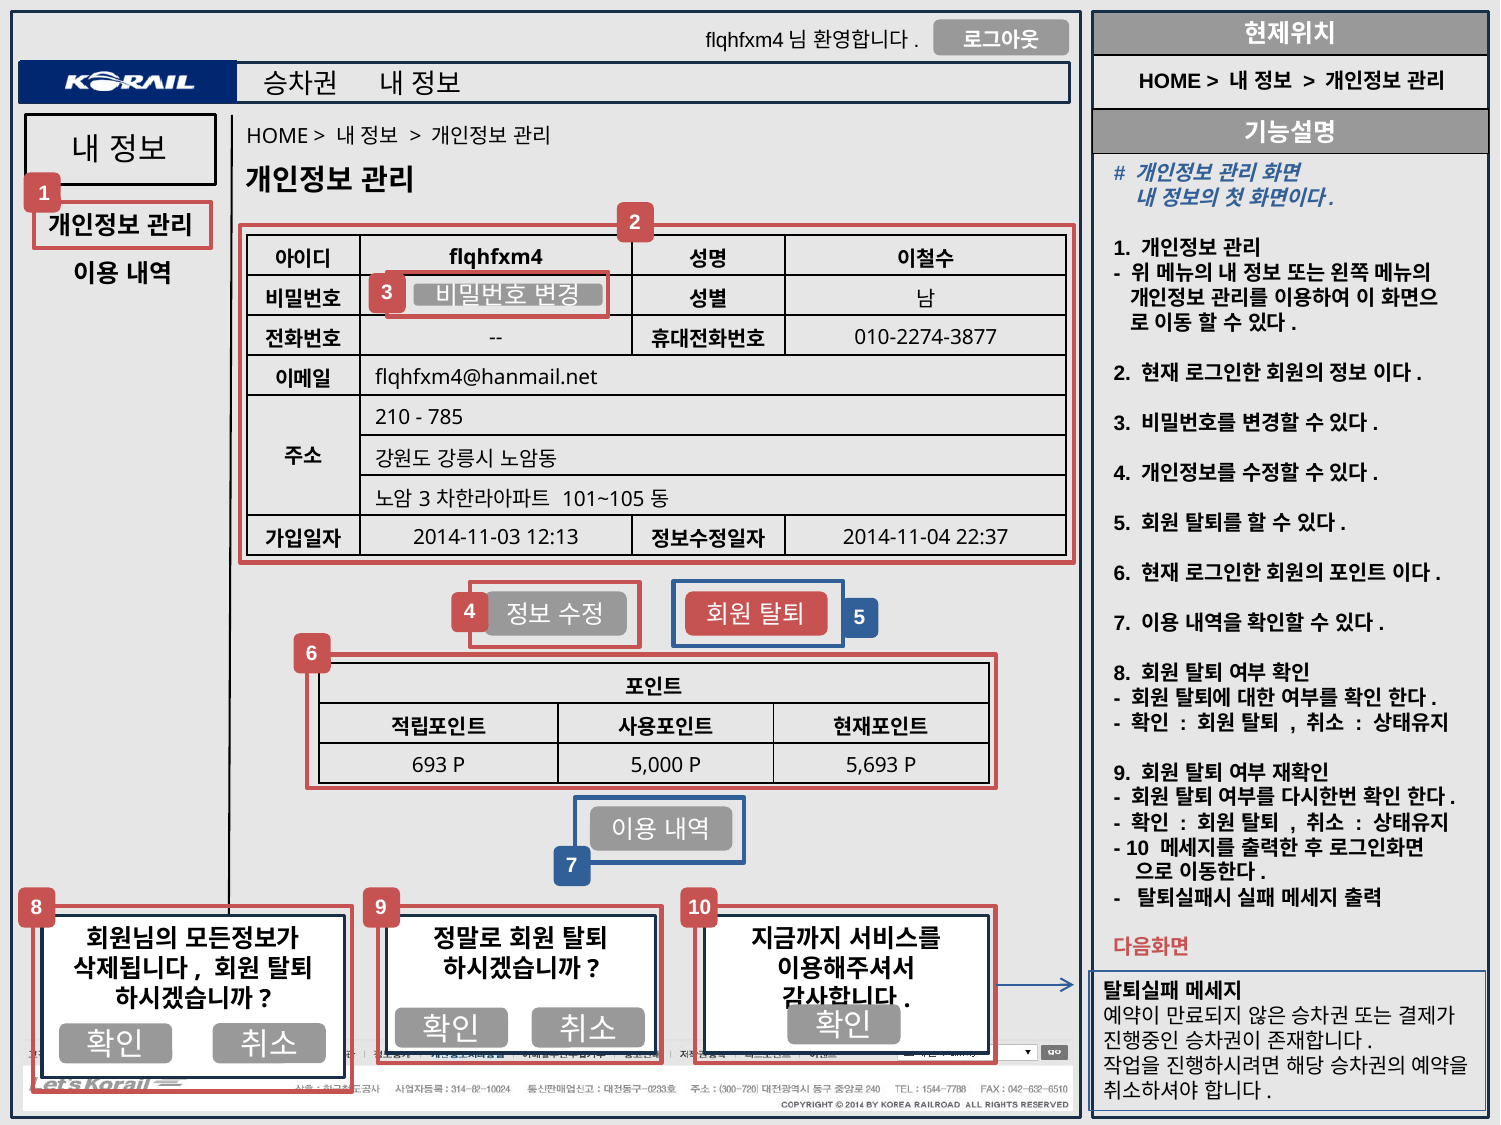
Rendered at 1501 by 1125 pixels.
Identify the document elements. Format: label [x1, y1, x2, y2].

picture [23, 1039, 1073, 1111]
text_box [360, 885, 663, 1065]
text_box [291, 631, 997, 790]
text_box [15, 885, 354, 1093]
text_box [448, 580, 641, 648]
text_box [3, 114, 1076, 564]
text_box [673, 885, 1075, 1065]
text_box [1098, 60, 1486, 101]
picture [20, 60, 237, 103]
text_box [551, 796, 746, 888]
text_box [672, 580, 881, 648]
text_box [1098, 152, 1486, 967]
text_box [1088, 970, 1486, 1111]
